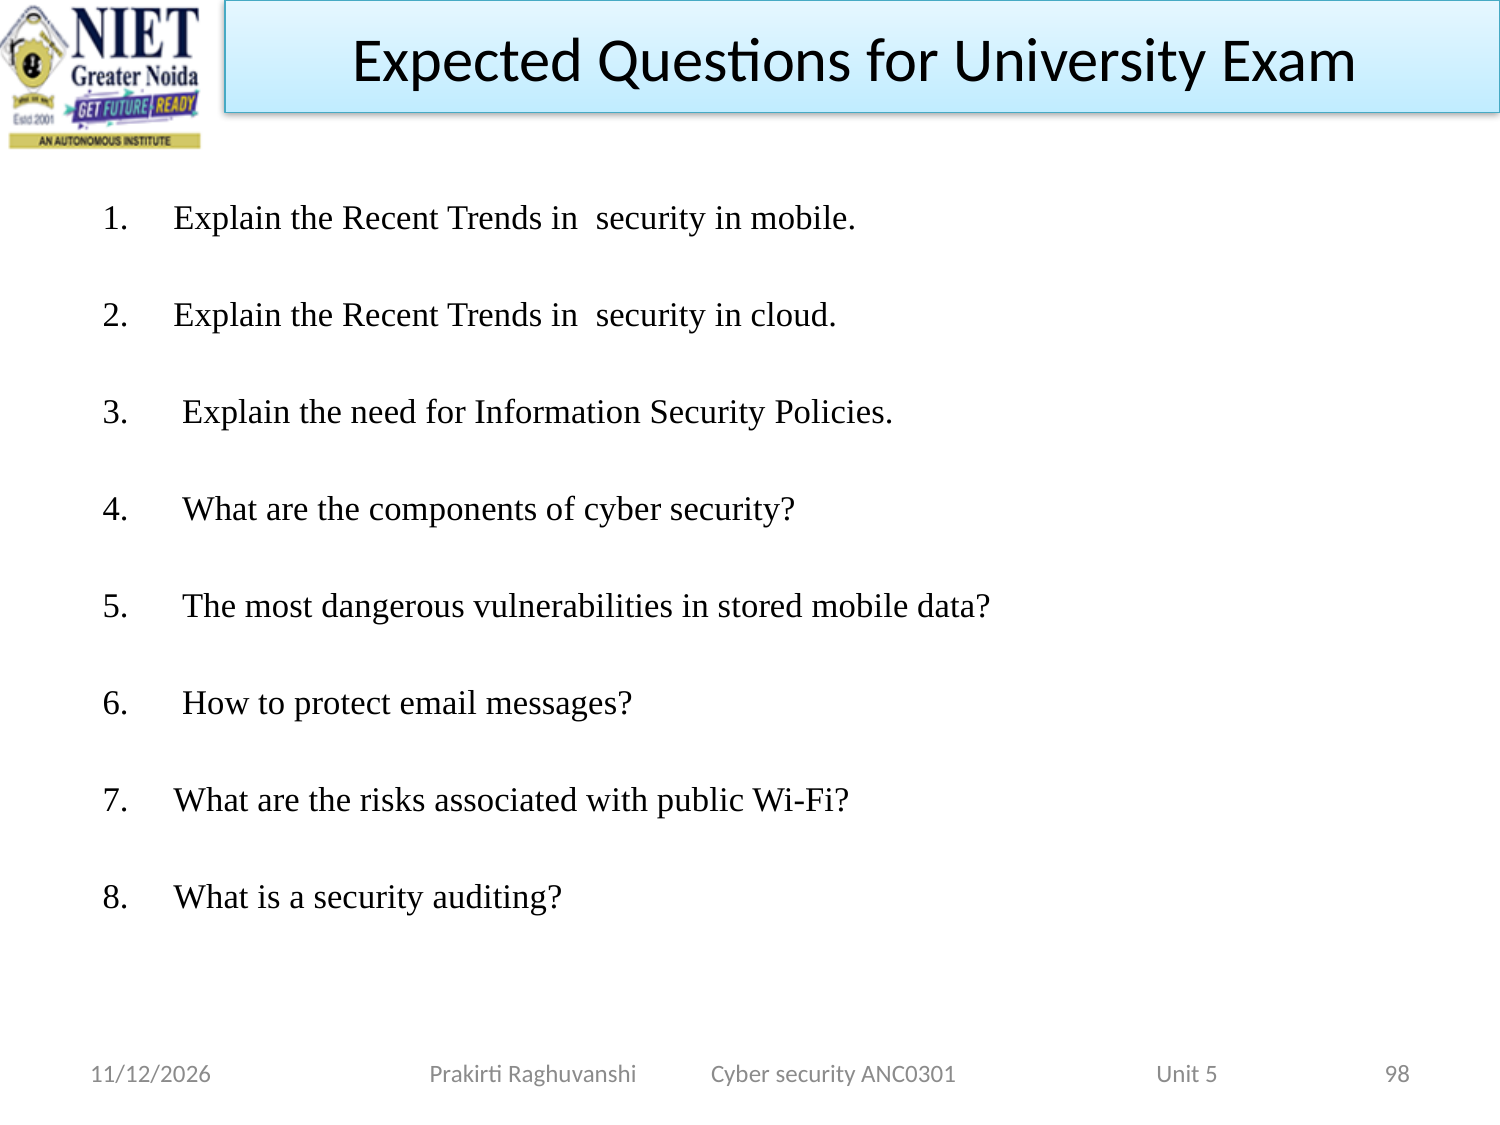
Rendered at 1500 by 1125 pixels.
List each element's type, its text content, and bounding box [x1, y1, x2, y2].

list Explain the Recent Trends in security in mobile. Explain the Recent Trends in security in cloud. Explain the need for Information Security Policies. What are the components of cyber security? The most dangerous vulnerabilities in stored mobile data? How to protect email messages? What are the risks associated with public Wi-Fi? What is a security auditing? [87, 187, 1438, 930]
text_box Expected Questions for University Exam [224, 0, 1500, 113]
picture [0, 0, 207, 154]
footer Prakirti Raghuvanshi Cyber security ANC0301 Unit 5 [412, 1042, 1238, 1103]
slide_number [75, 1042, 412, 1103]
slide_number 98 [1238, 1042, 1425, 1103]
